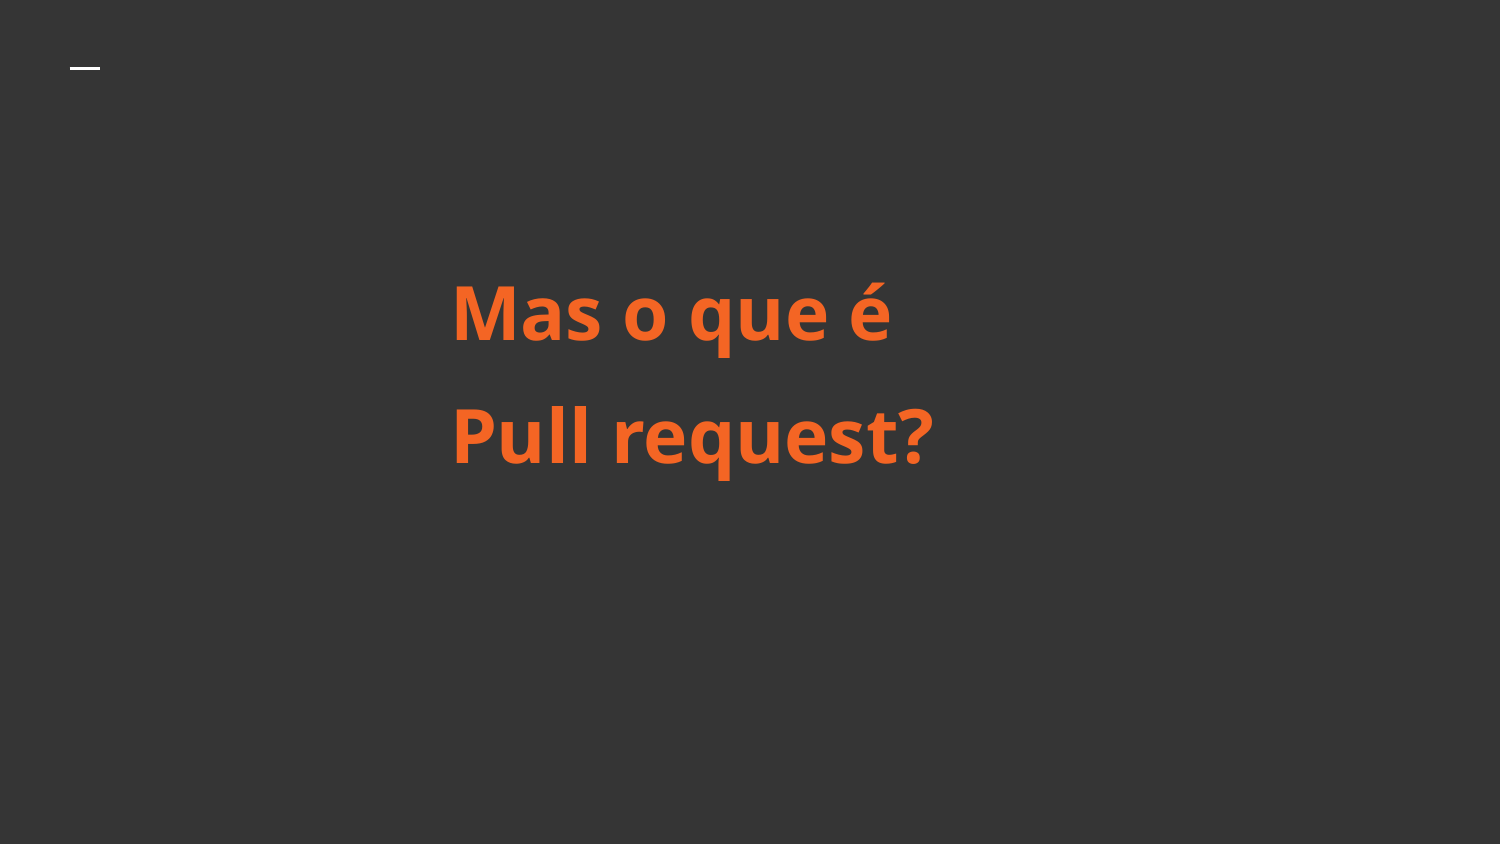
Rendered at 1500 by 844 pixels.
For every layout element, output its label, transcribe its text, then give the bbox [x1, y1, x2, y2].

title Mas o que é Pull request? [435, 250, 986, 377]
